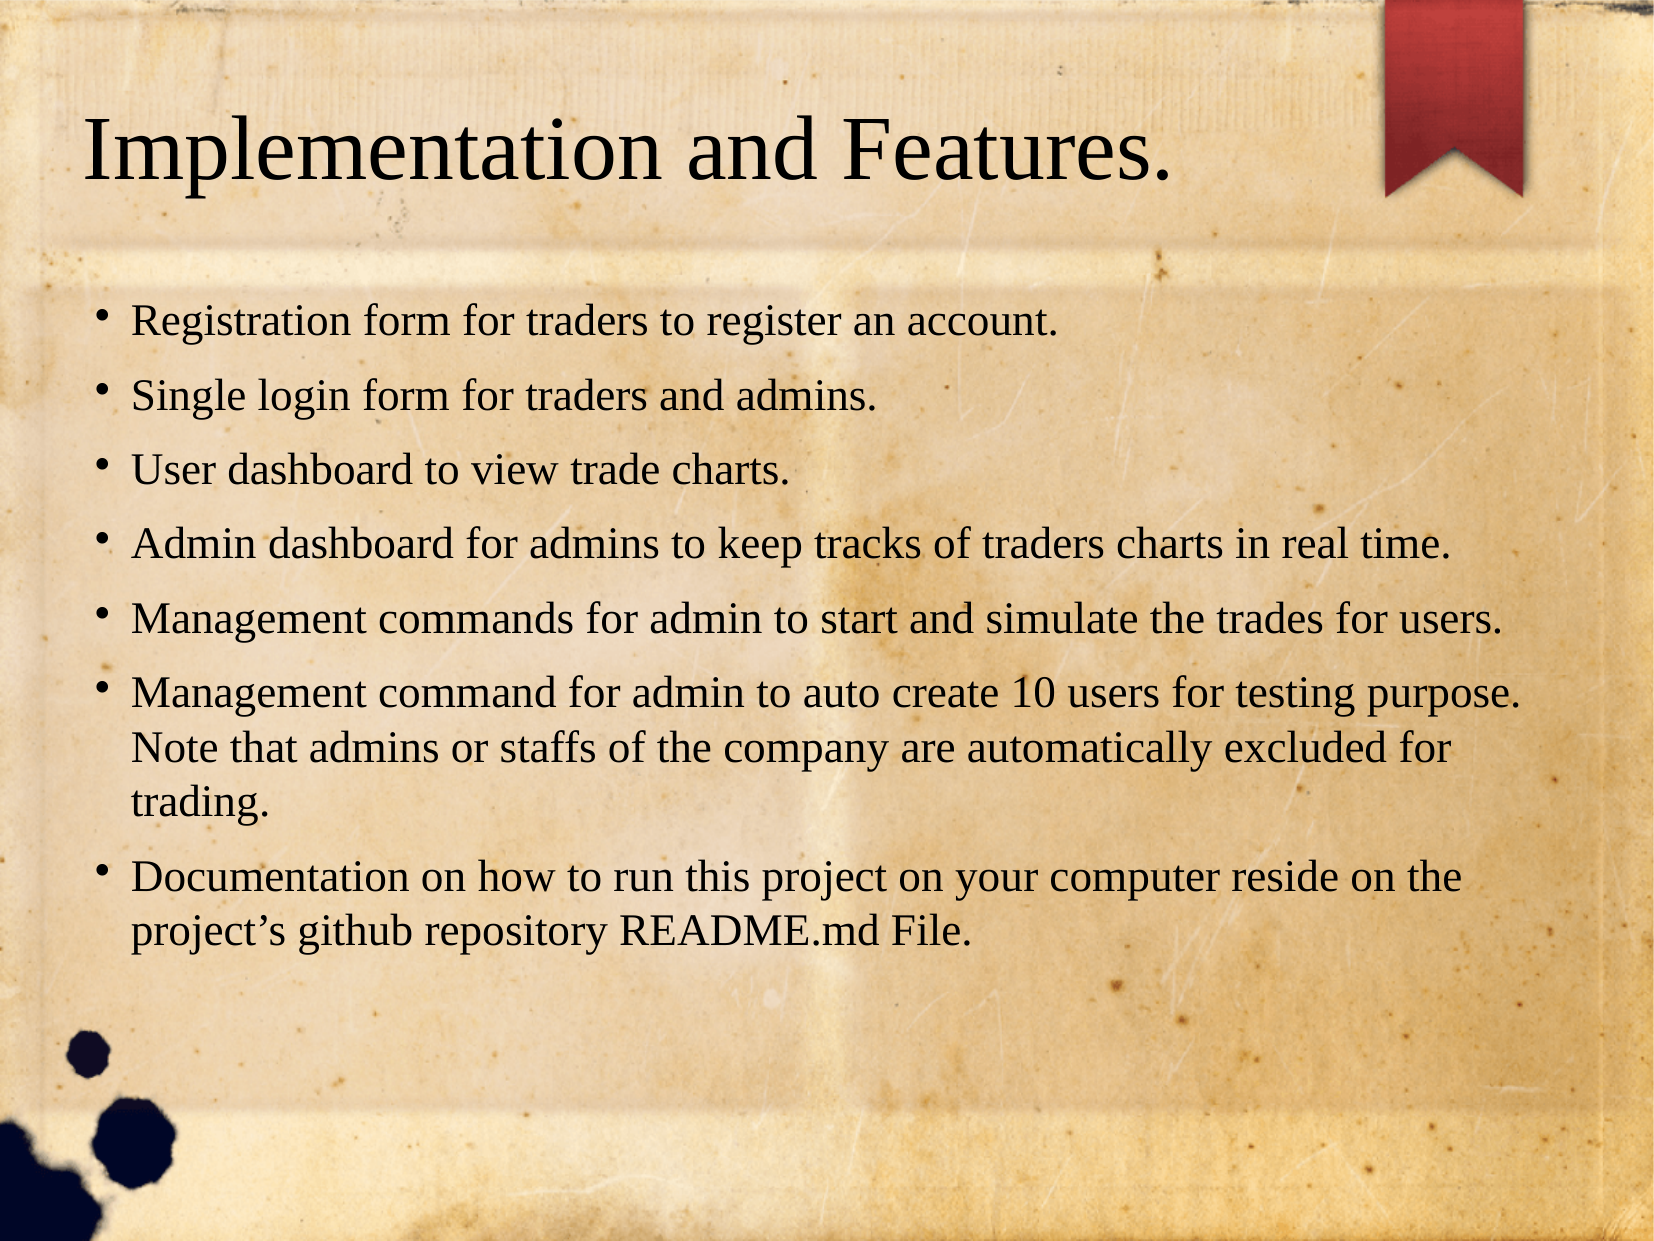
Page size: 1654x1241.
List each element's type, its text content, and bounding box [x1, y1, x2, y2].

picture [0, 0, 1654, 1241]
title Implementation and Features. [82, 49, 1347, 237]
list Registration form for traders to register an account. Single login form for traders and admins. User dashboard to view trade charts. Admin dashboard for admins to keep tracks of traders charts in real time. Management commands for admin to start and simulate the trades for users. Management command for admin to auto create 10 users for testing purpose. Note that admins or staffs of the company are automatically excluded for trading. Documentation on how to run this project on your computer reside on the project’s github repository README.md File. [82, 290, 1538, 1010]
